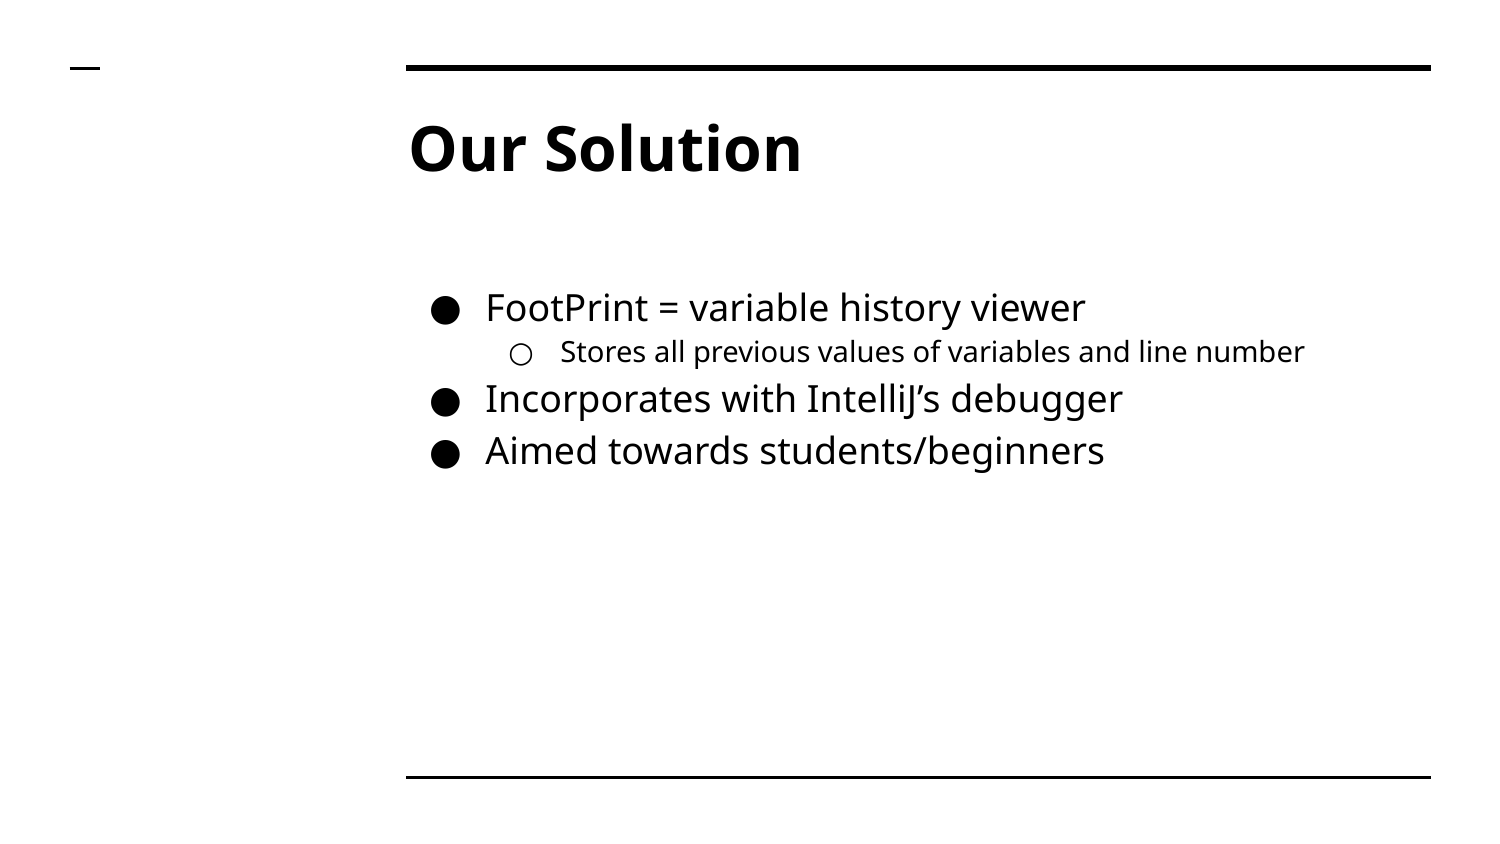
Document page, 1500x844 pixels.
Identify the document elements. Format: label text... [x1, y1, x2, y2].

title Our Solution [393, 94, 1431, 199]
list FootPrint = variable history viewer Stores all previous values of variables and line number Incorporates with IntelliJ’s debugger Aimed towards students/beginners [395, 261, 1433, 755]
